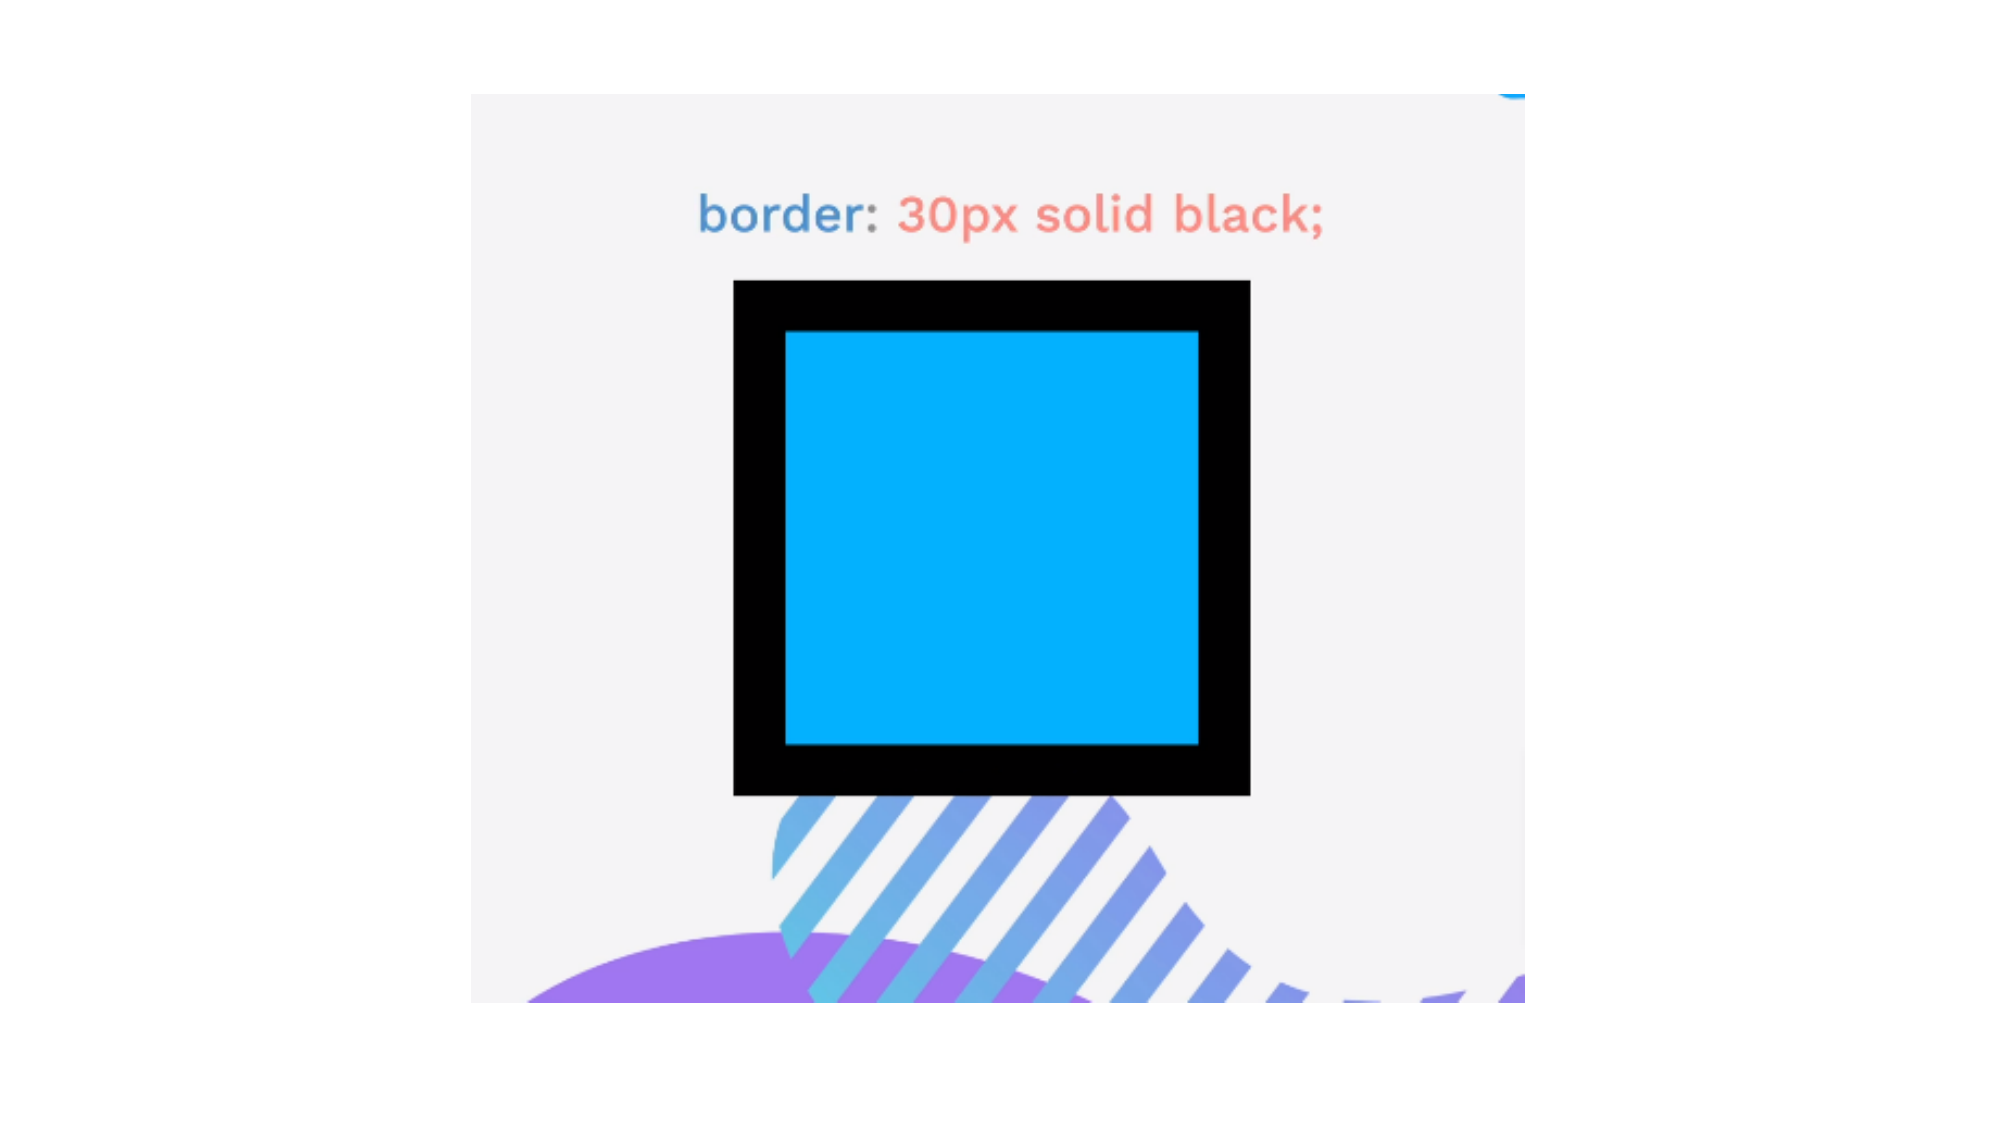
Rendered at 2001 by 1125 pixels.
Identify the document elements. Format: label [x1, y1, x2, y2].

picture [471, 94, 1526, 1003]
